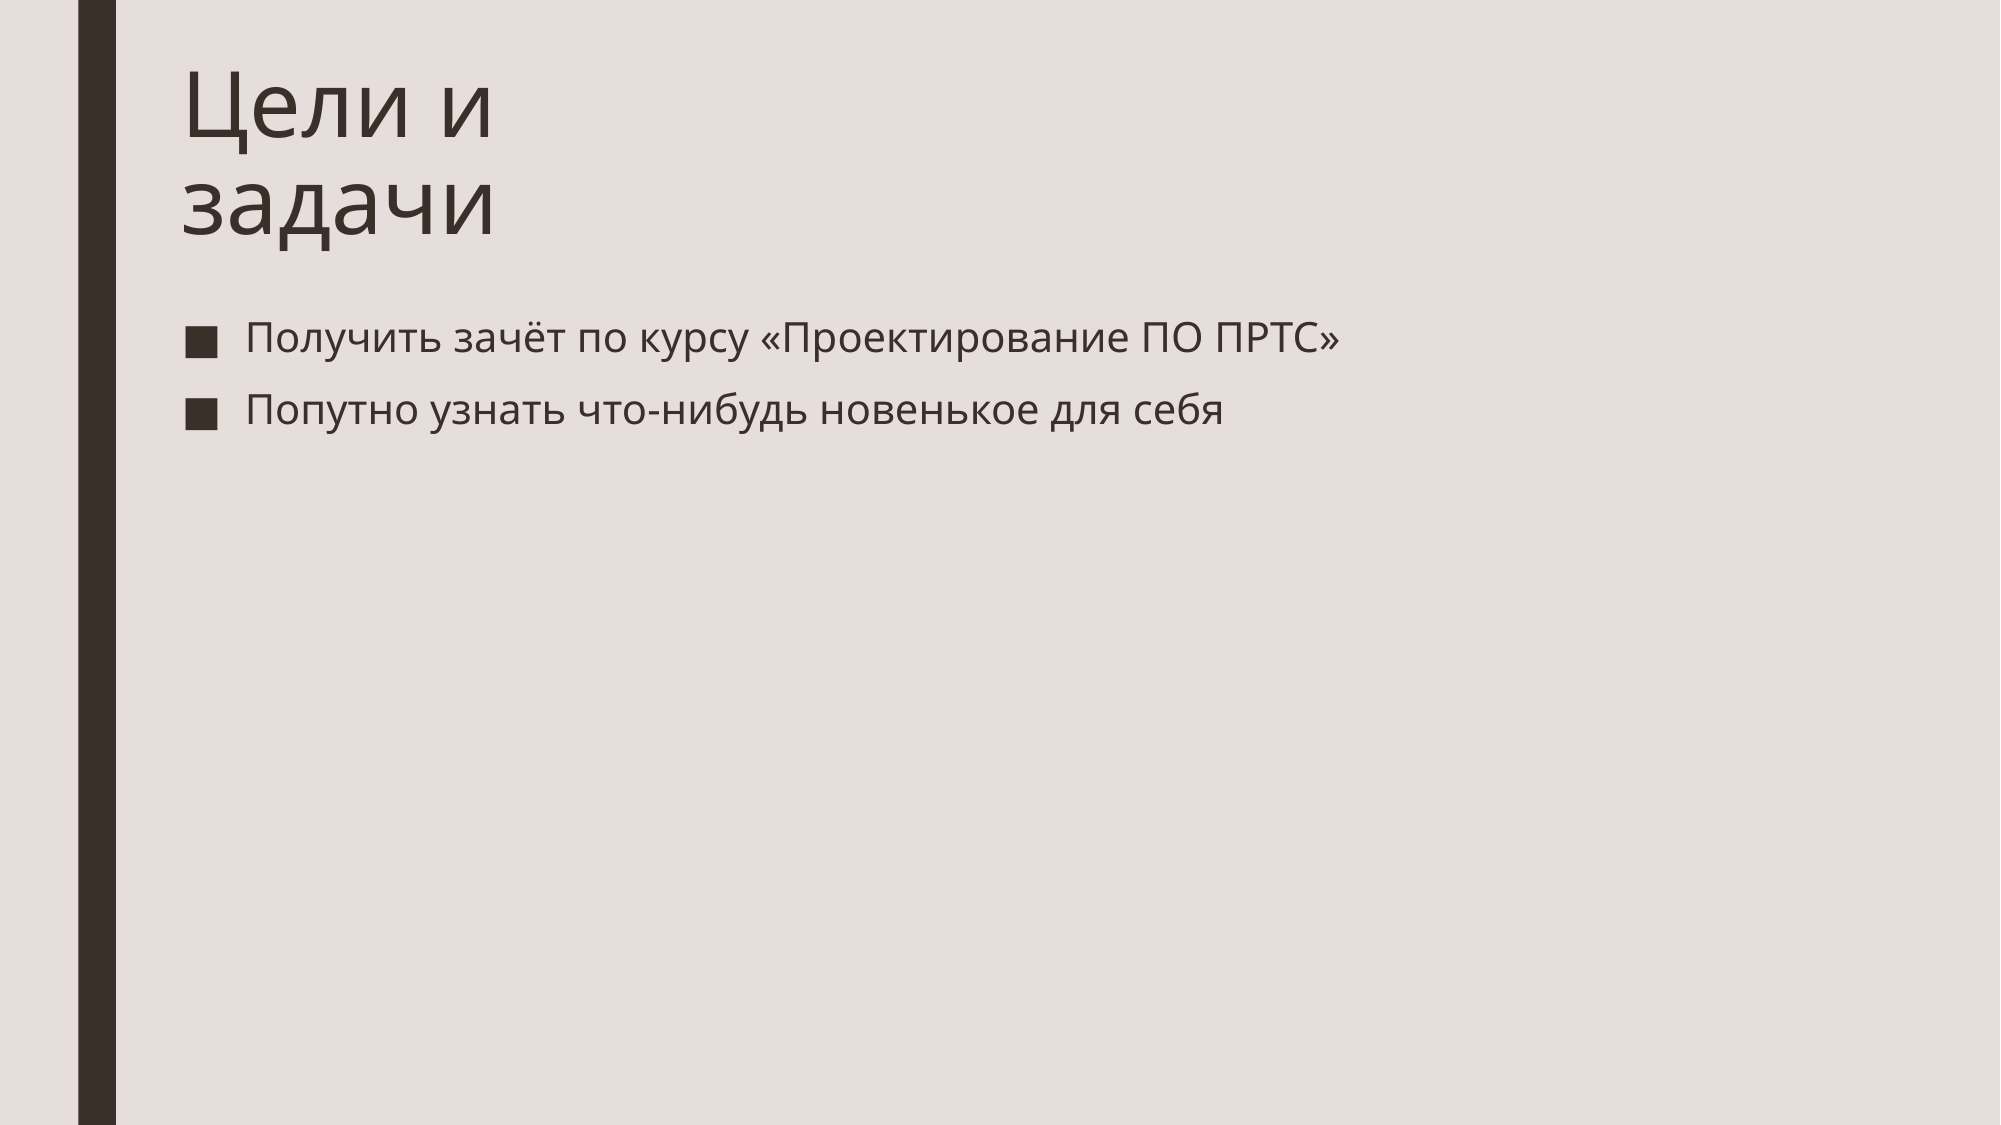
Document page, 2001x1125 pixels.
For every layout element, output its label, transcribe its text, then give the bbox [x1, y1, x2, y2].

title Цели и задачи [166, 51, 817, 214]
list Получить зачёт по курсу «Проектирование ПО ПРТС» Попутно узнать что-нибудь новенькое для себя [166, 307, 1690, 667]
